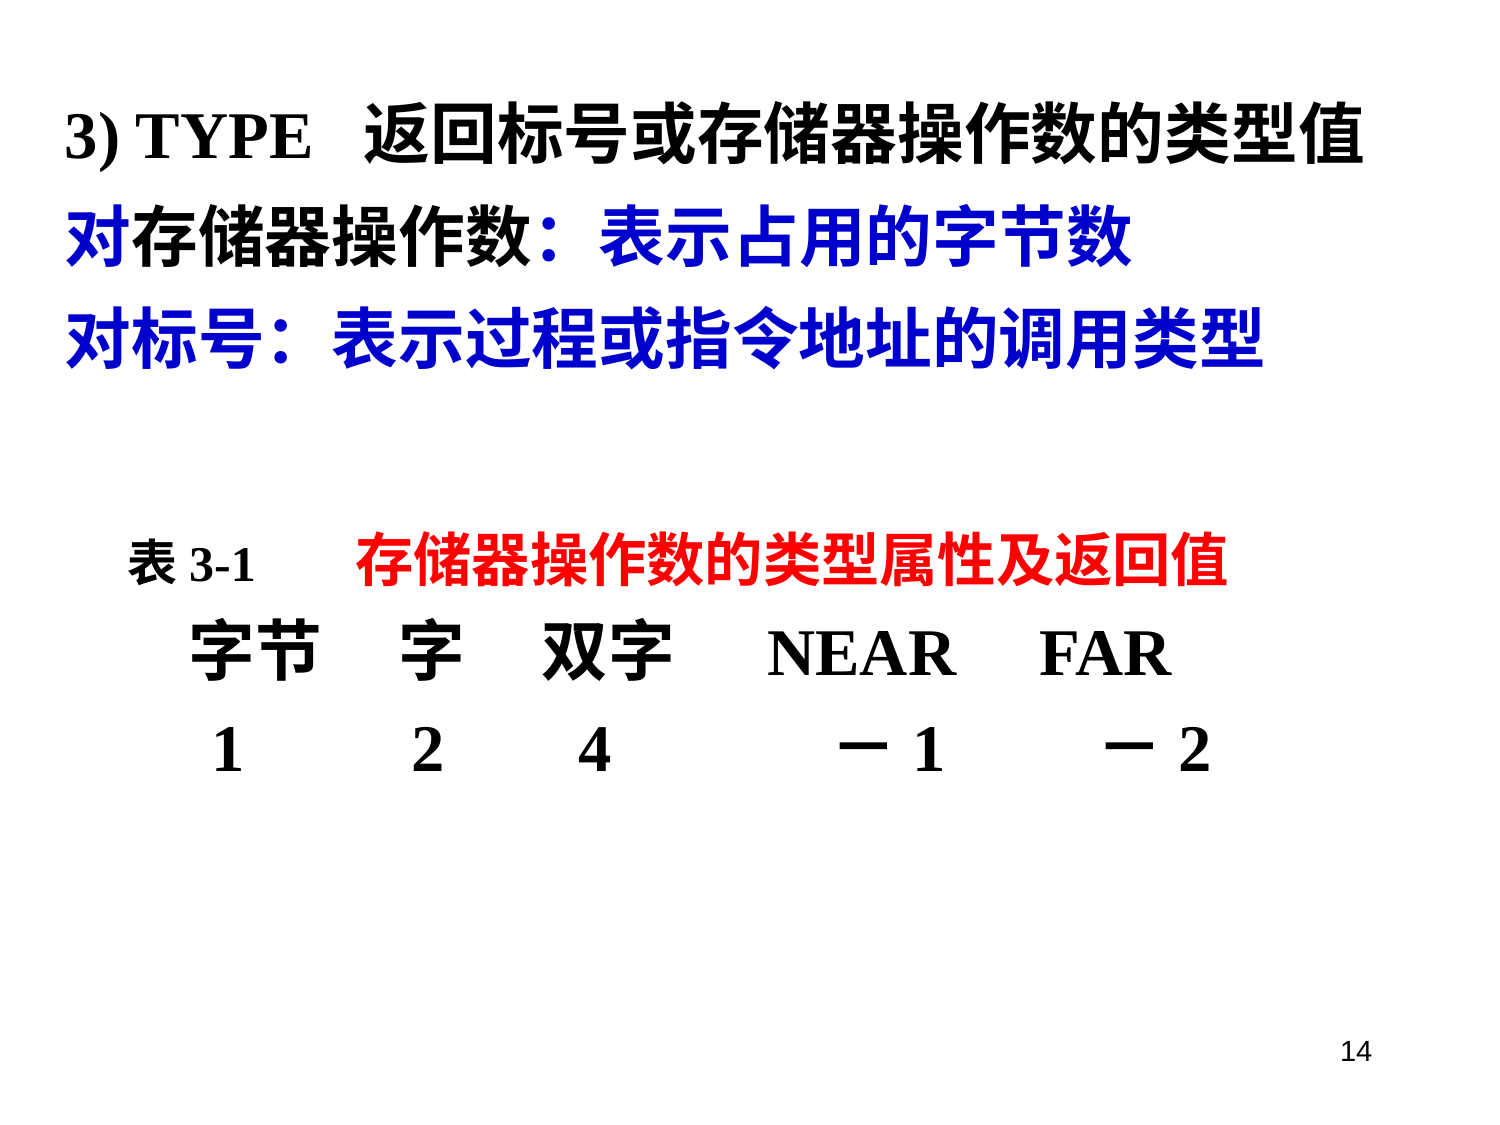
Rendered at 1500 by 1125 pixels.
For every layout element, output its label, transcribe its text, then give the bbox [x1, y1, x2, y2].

text_box 表3-1 存储器操作数的类型属性及返回值 字节 字 双字 NEAR FAR 1 2 4 －1 －2 [112, 501, 1313, 888]
text_box 3) TYPE 返回标号或存储器操作数的类型值 对存储器操作数：表示占用的字节数 对标号：表示过程或指令地址的调用类型 [50, 68, 1438, 385]
slide_number 14 [1074, 1025, 1388, 1100]
